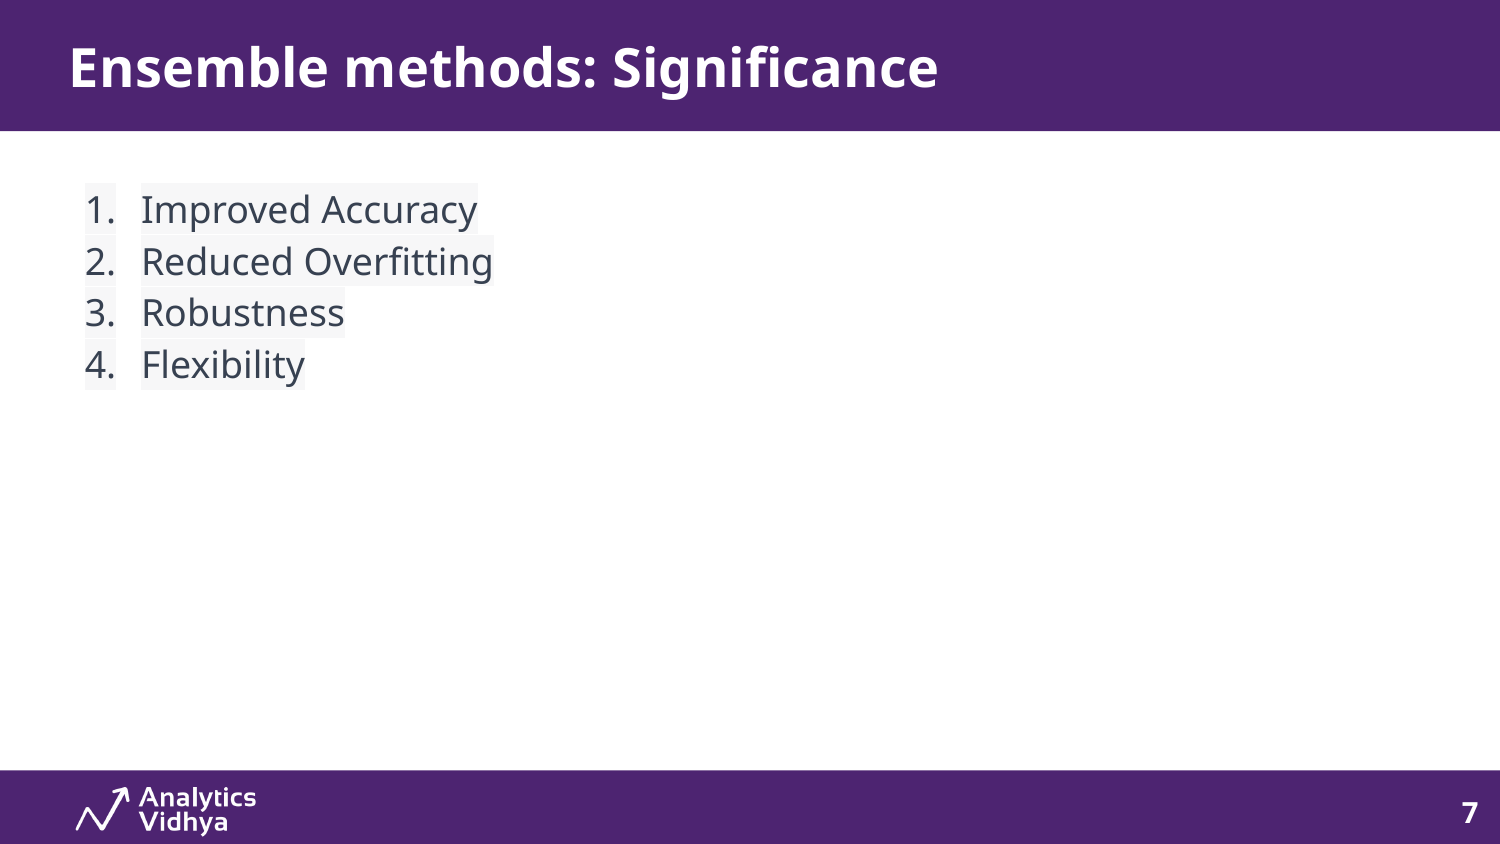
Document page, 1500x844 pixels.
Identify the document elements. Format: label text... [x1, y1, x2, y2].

picture [68, 783, 263, 840]
list Improved Accuracy Reduced Overfitting Robustness Flexibility [51, 164, 1449, 725]
slide_number ‹#› [1403, 779, 1494, 844]
title Ensemble methods: Significance [0, 0, 1500, 132]
